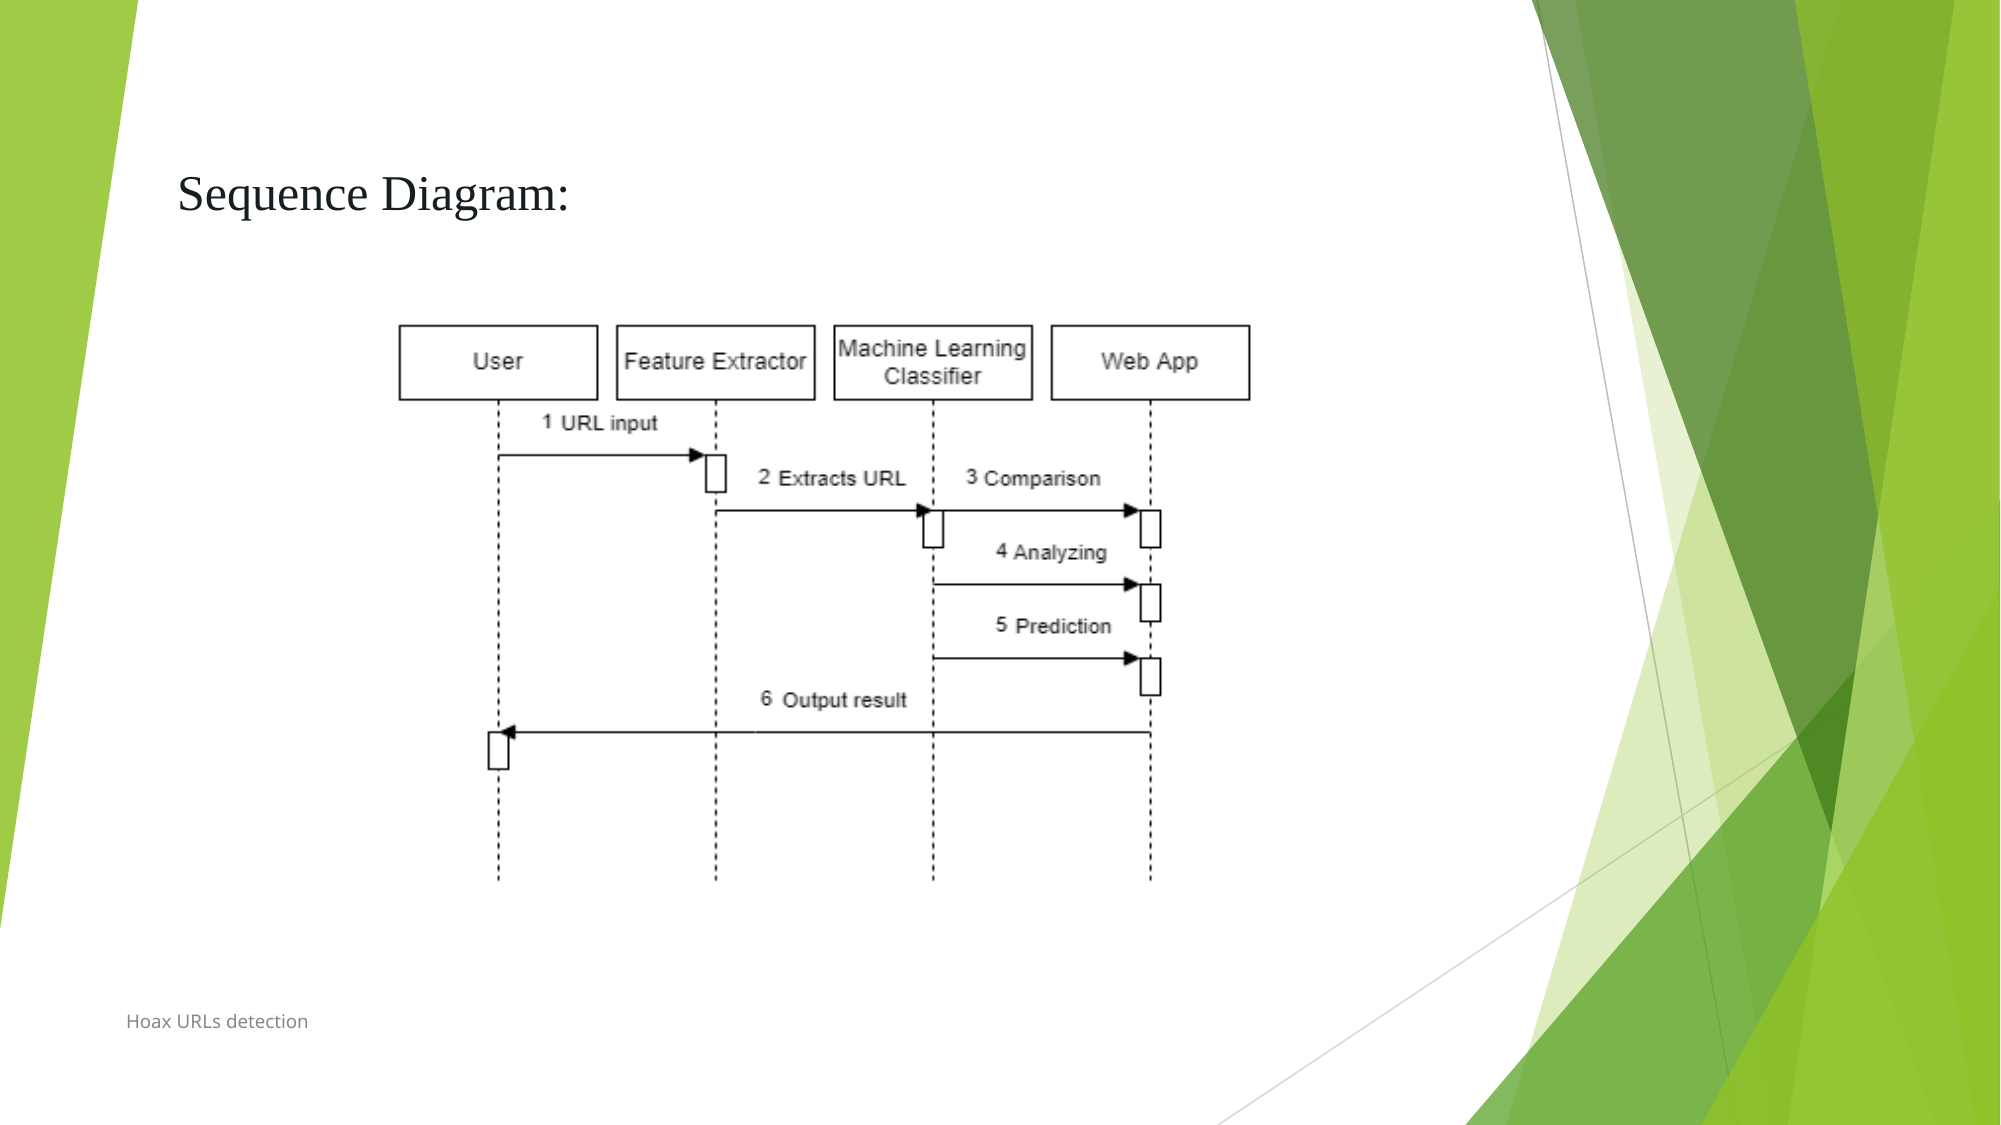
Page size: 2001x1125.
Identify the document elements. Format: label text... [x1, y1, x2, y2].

picture [344, 233, 1323, 910]
footer Hoax URLs detection [111, 991, 1145, 1051]
title Sequence Diagram: [162, 156, 1519, 229]
